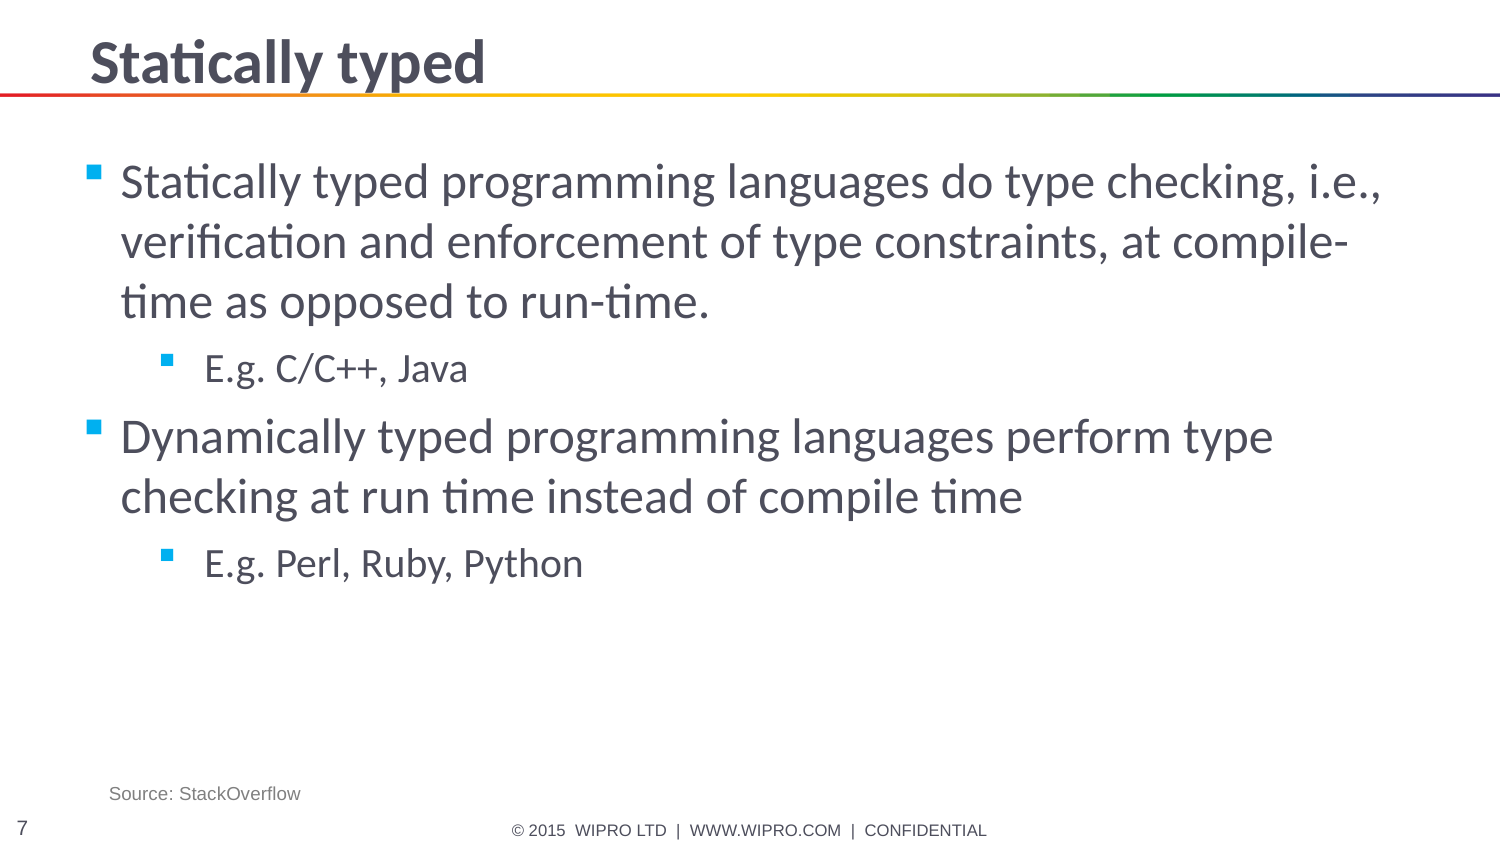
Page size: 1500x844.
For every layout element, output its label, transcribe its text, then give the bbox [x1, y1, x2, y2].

title Statically typed [74, 13, 1426, 105]
list Statically typed programming languages do type checking, i.e., verification and enforcement of type constraints, at compile-time as opposed to run-time. E.g. C/C++, Java Dynamically typed programming languages perform type checking at run time instead of compile time E.g. Perl, Ruby, Python [75, 140, 1425, 775]
text_box Source: StackOverflow [94, 774, 460, 812]
